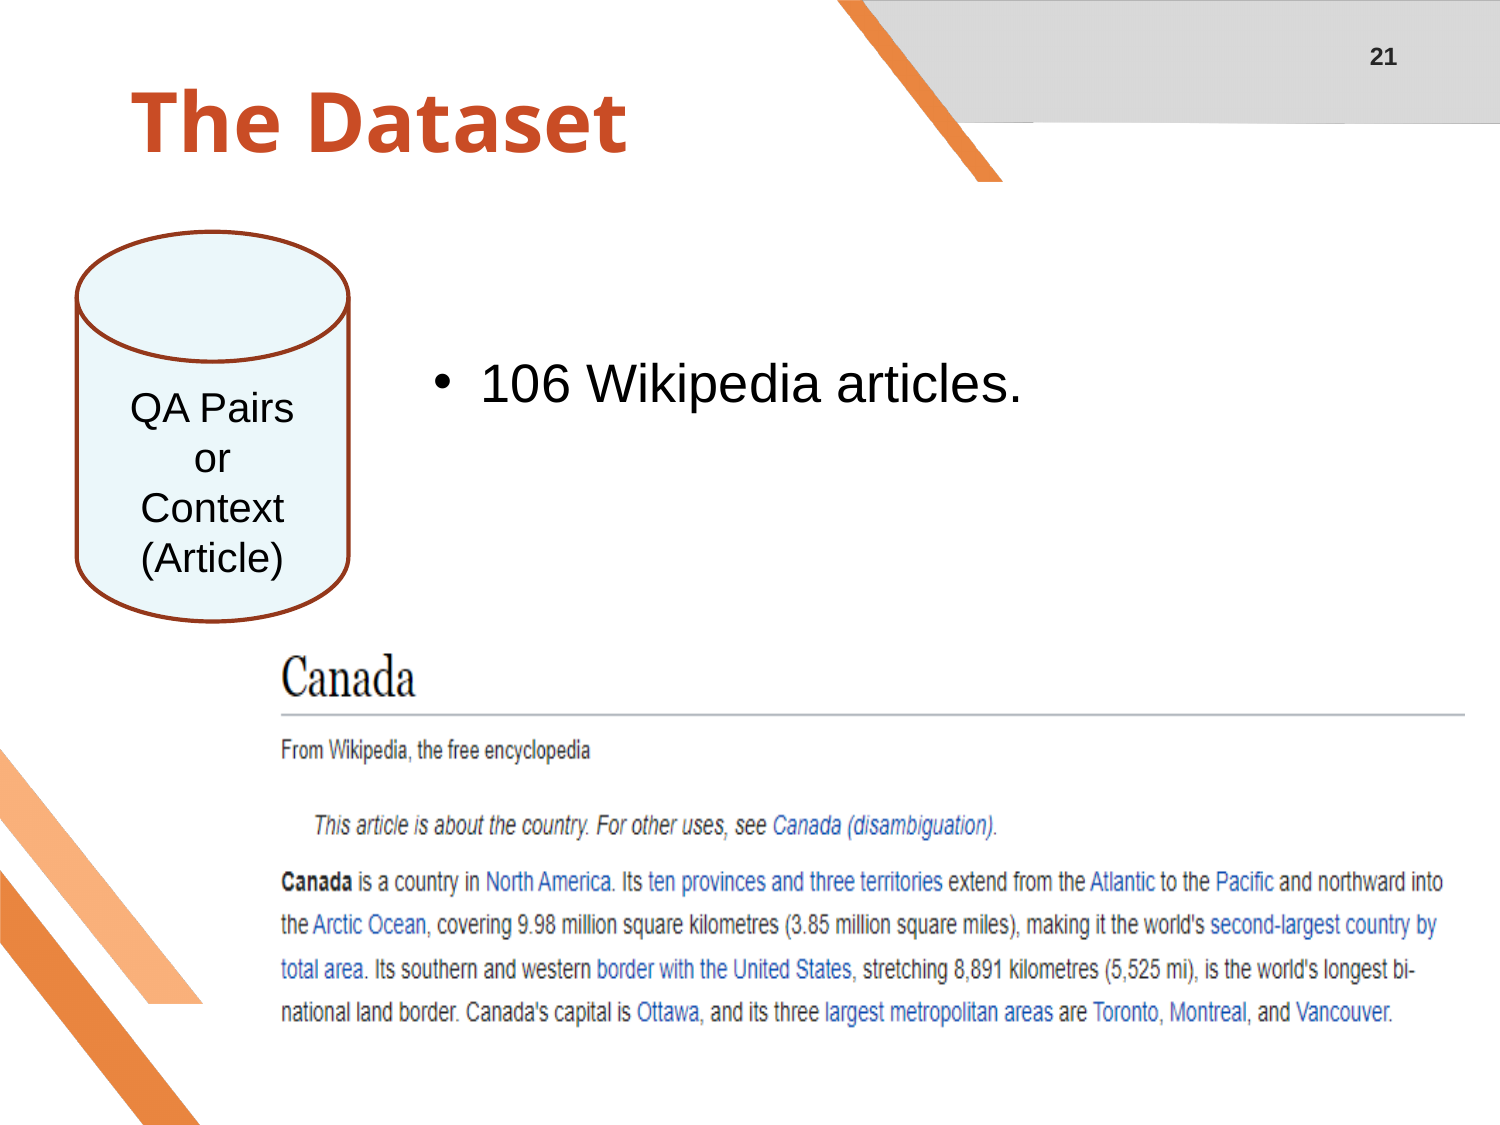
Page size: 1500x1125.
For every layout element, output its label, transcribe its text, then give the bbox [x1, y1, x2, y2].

picture [837, 0, 1500, 182]
picture [0, 745, 203, 1125]
text_box QA Pairs or Context (Article) [94, 373, 331, 589]
slide_number 21 [1342, 28, 1425, 78]
picture [253, 621, 1465, 1048]
text_box 106 Wikipedia articles. [419, 340, 1465, 421]
text_box [74, 229, 351, 624]
title The Dataset [100, 53, 833, 185]
